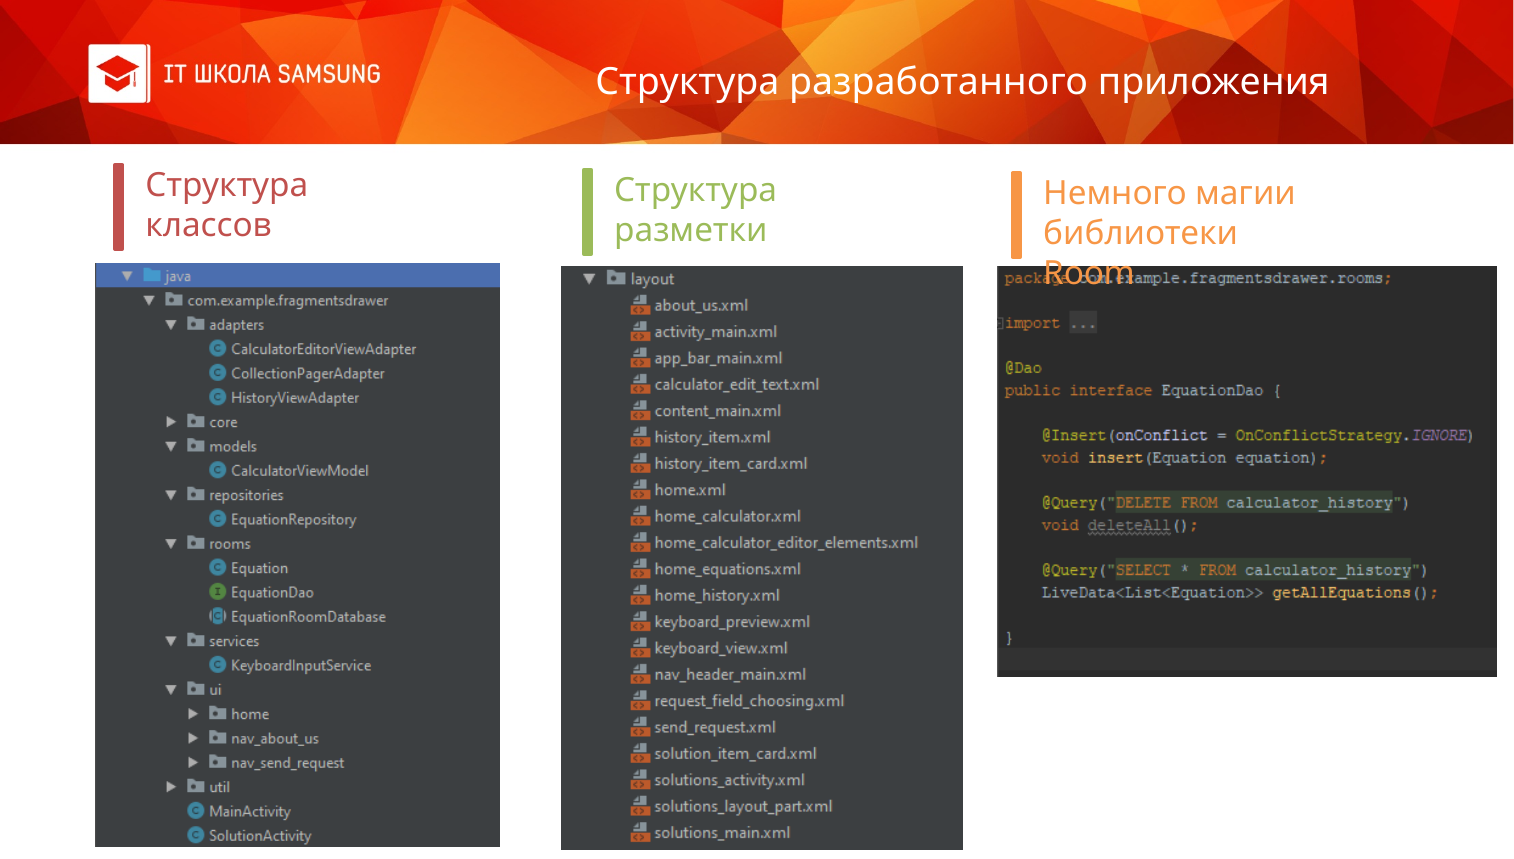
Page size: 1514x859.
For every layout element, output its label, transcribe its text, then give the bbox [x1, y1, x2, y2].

text_box [1011, 171, 1022, 259]
text_box Структура разработанного приложения [580, 49, 1346, 110]
text_box Немного магии библиотеки Room [1028, 163, 1335, 264]
text_box Структура разметки [599, 160, 872, 256]
text_box Структура классов [130, 155, 403, 251]
picture [0, 0, 1514, 859]
text_box [113, 163, 124, 251]
text_box [582, 168, 593, 256]
